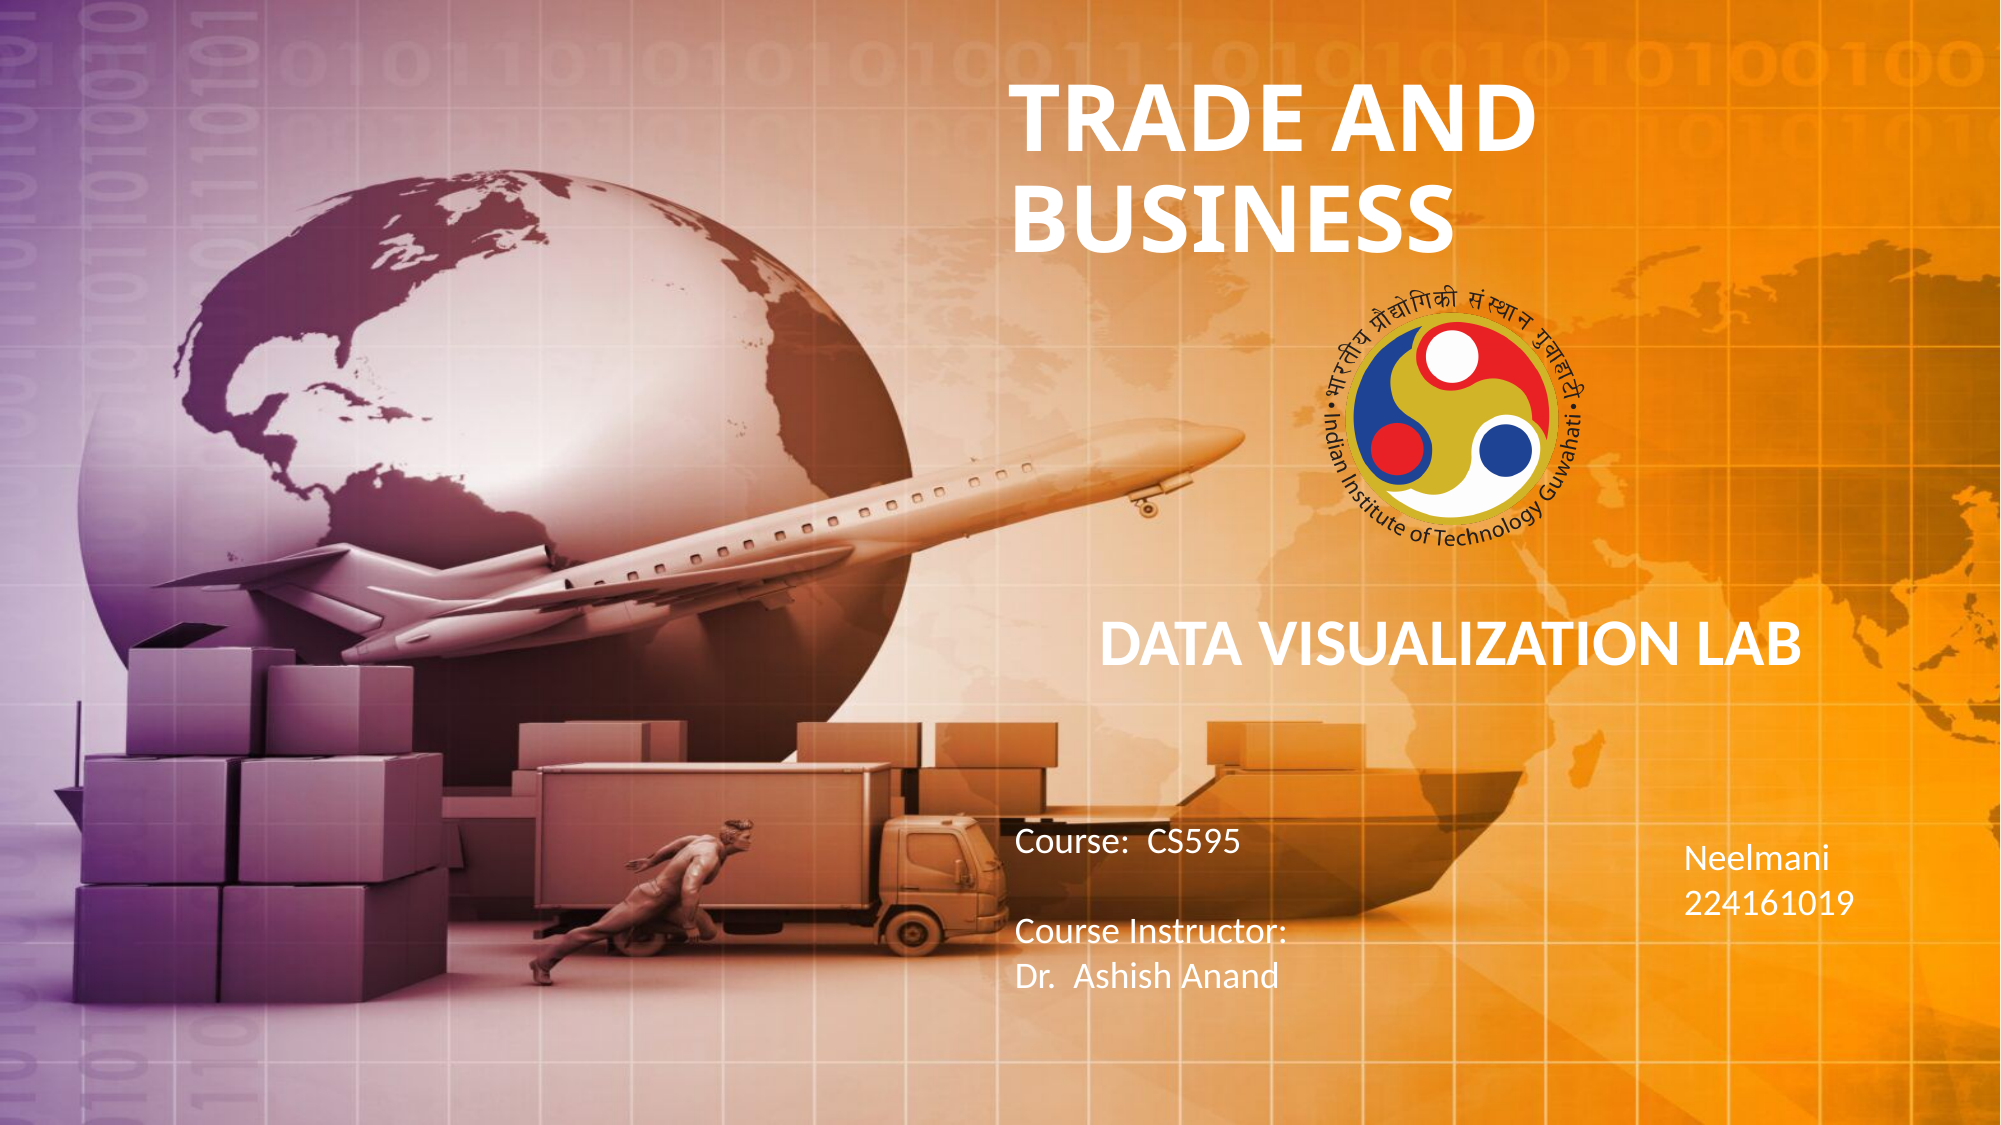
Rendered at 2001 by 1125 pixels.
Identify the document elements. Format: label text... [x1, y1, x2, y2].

text_box Course: CS595 Course Instructor: Dr. Ashish Anand [999, 809, 2000, 1004]
picture [0, 0, 2001, 1125]
text_box DATA VISUALIZATION LAB [951, 591, 1952, 687]
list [1315, 280, 1587, 554]
text_box Neelmani 224161019 [1669, 825, 1938, 930]
title TRADE AND BUSINESS [992, 63, 1964, 281]
